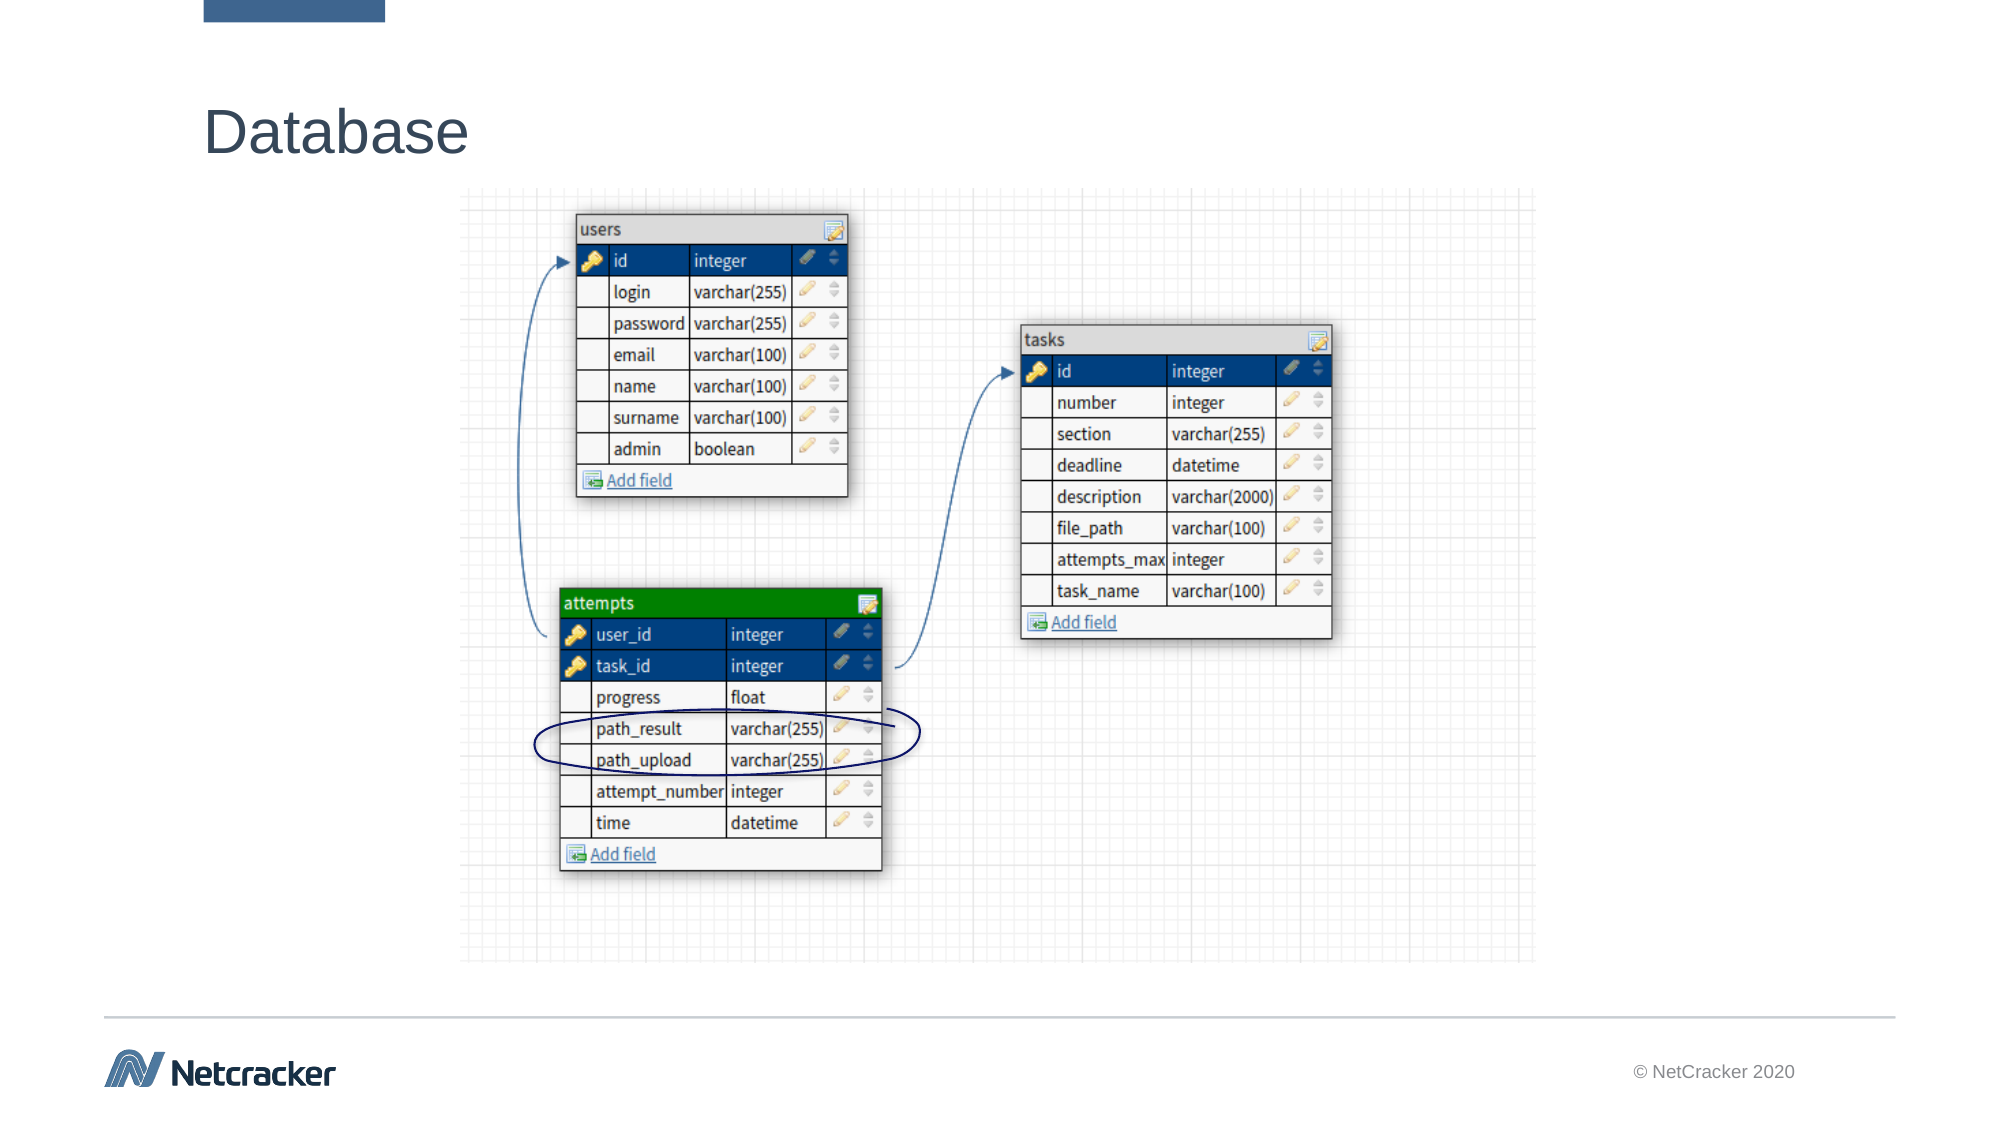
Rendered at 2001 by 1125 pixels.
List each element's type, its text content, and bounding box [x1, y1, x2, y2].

picture [460, 188, 1536, 963]
picture [104, 1048, 336, 1087]
text_box Database [203, 97, 1795, 169]
